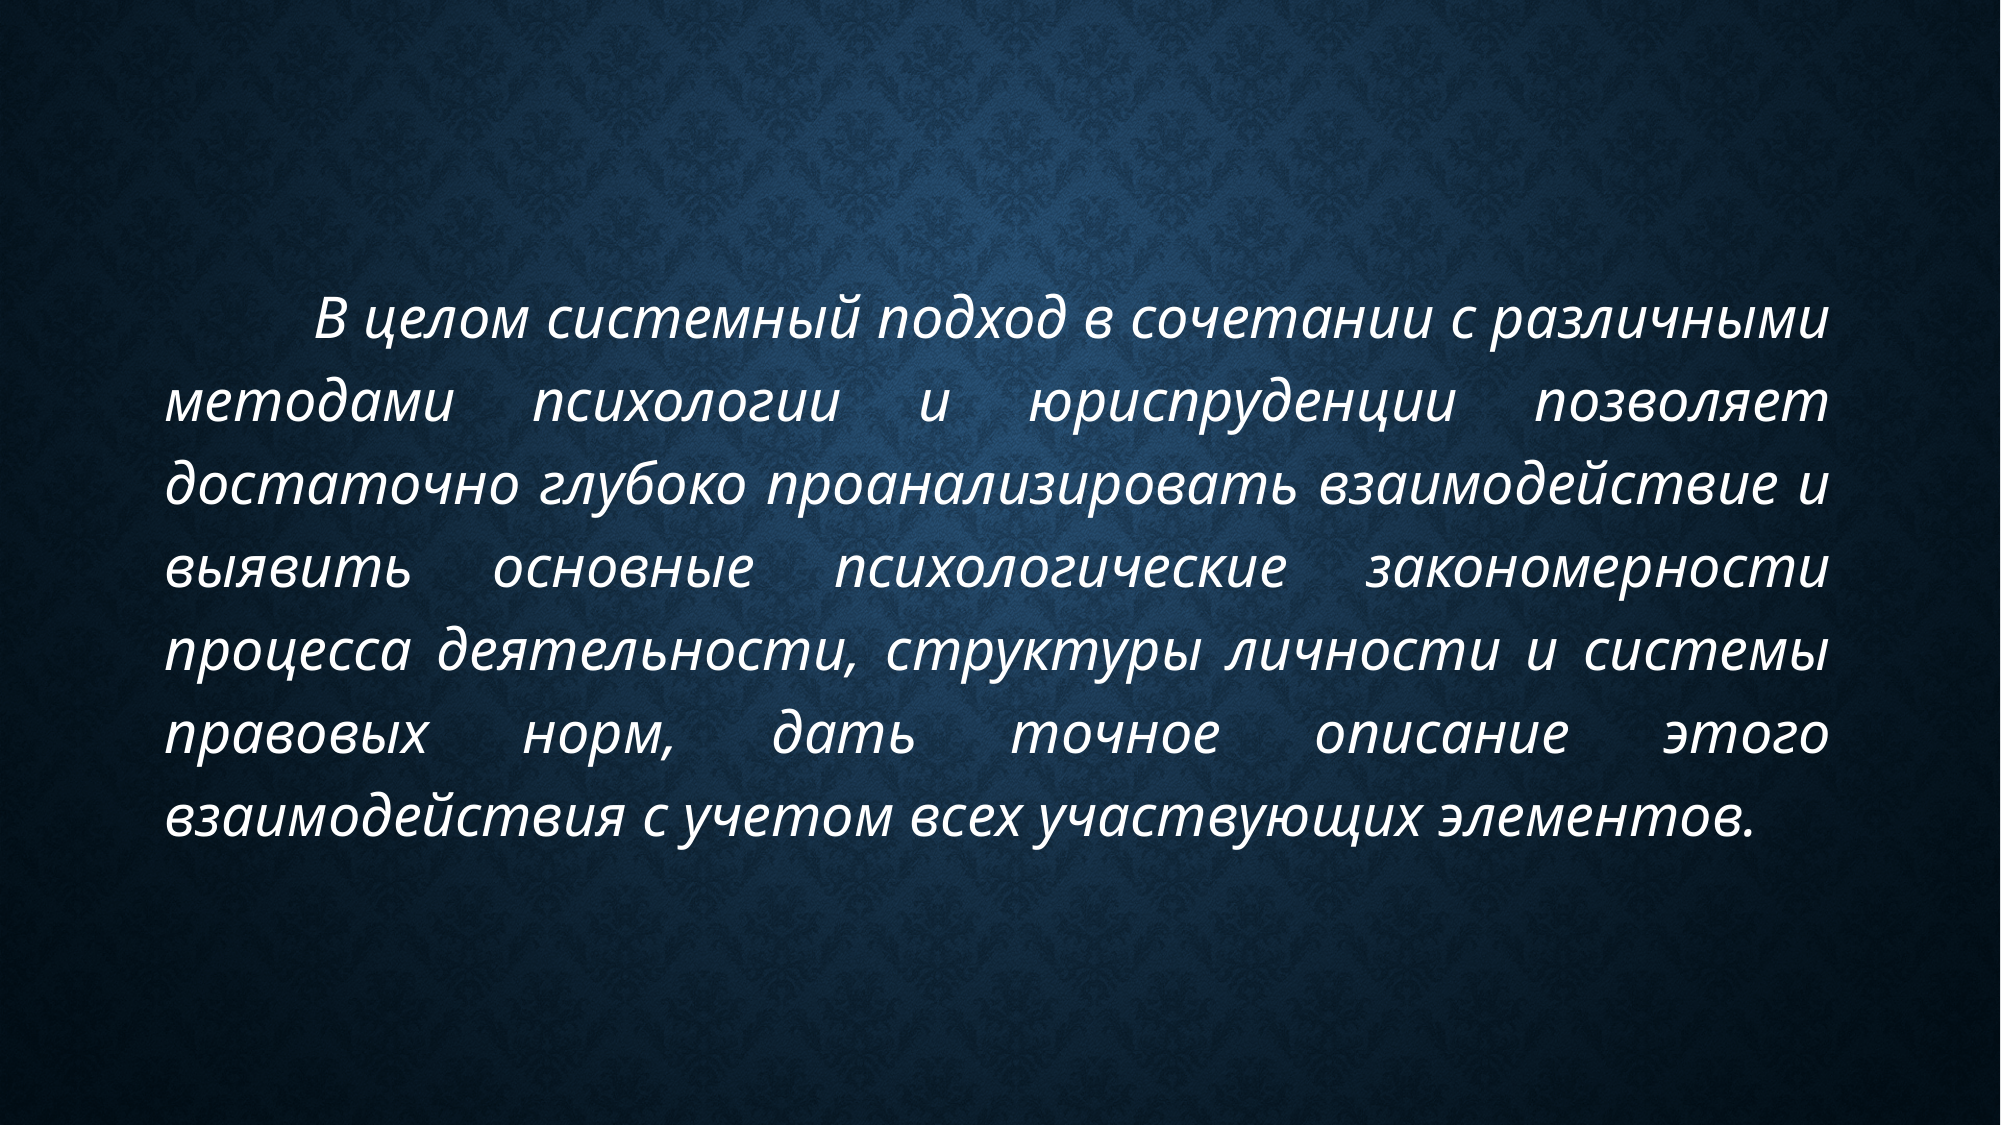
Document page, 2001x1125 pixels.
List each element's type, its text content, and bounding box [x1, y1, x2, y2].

list В целом системный подход в сочетании с различными методами психологии и юриспруденции позволяет достаточно глубоко проанализировать взаимодействие и выявить основные психологические закономерности процесса деятельности, структуры личности и системы правовых норм, дать точное описание этого взаимодействия с учетом всех участвующих элементов. [149, 259, 1849, 866]
